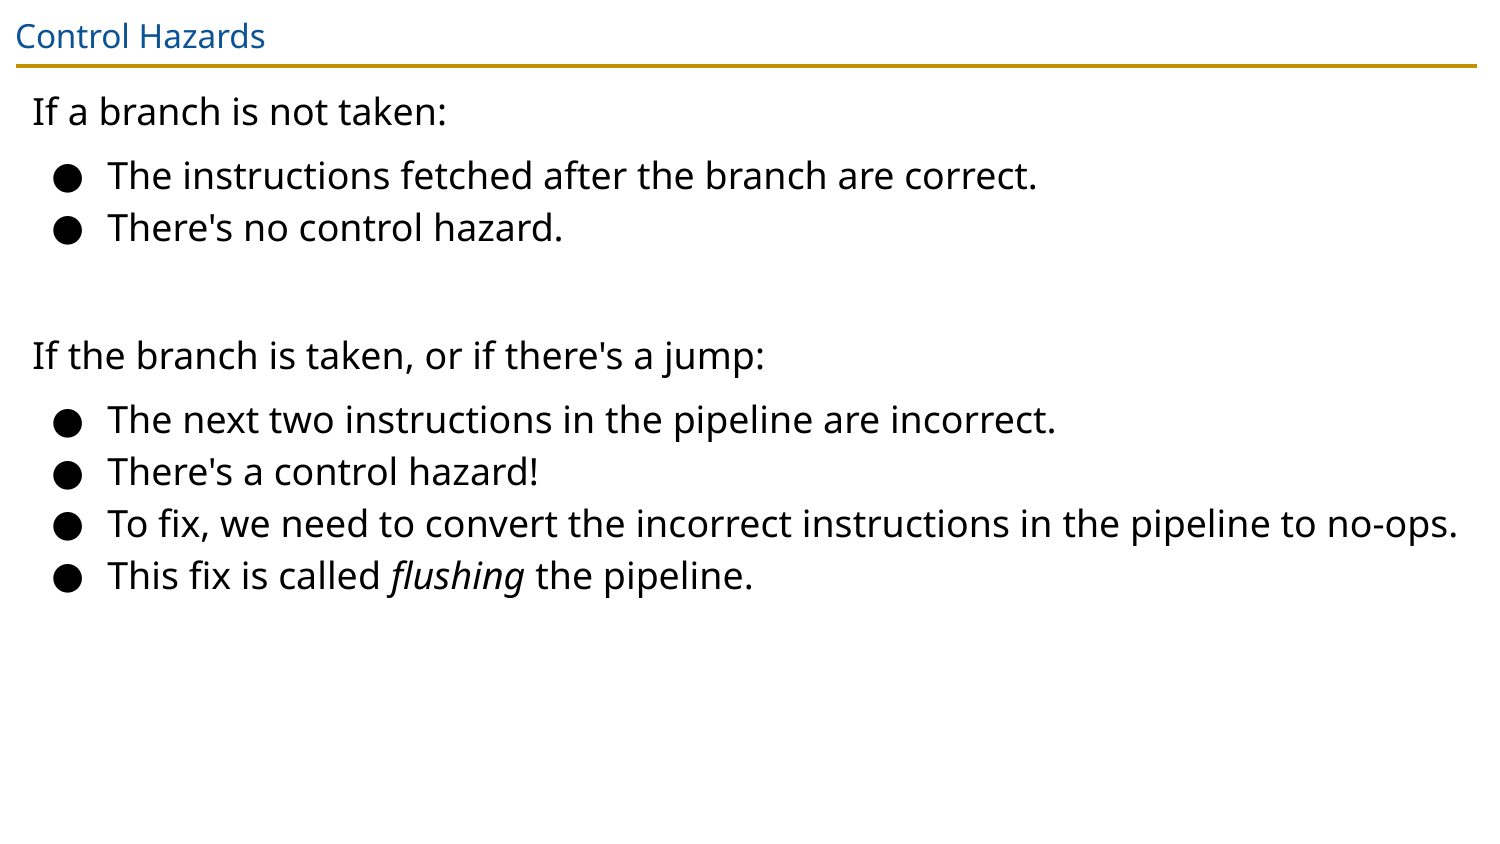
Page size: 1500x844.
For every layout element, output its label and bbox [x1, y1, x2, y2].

title [0, 0, 1500, 65]
list [17, 65, 1480, 810]
